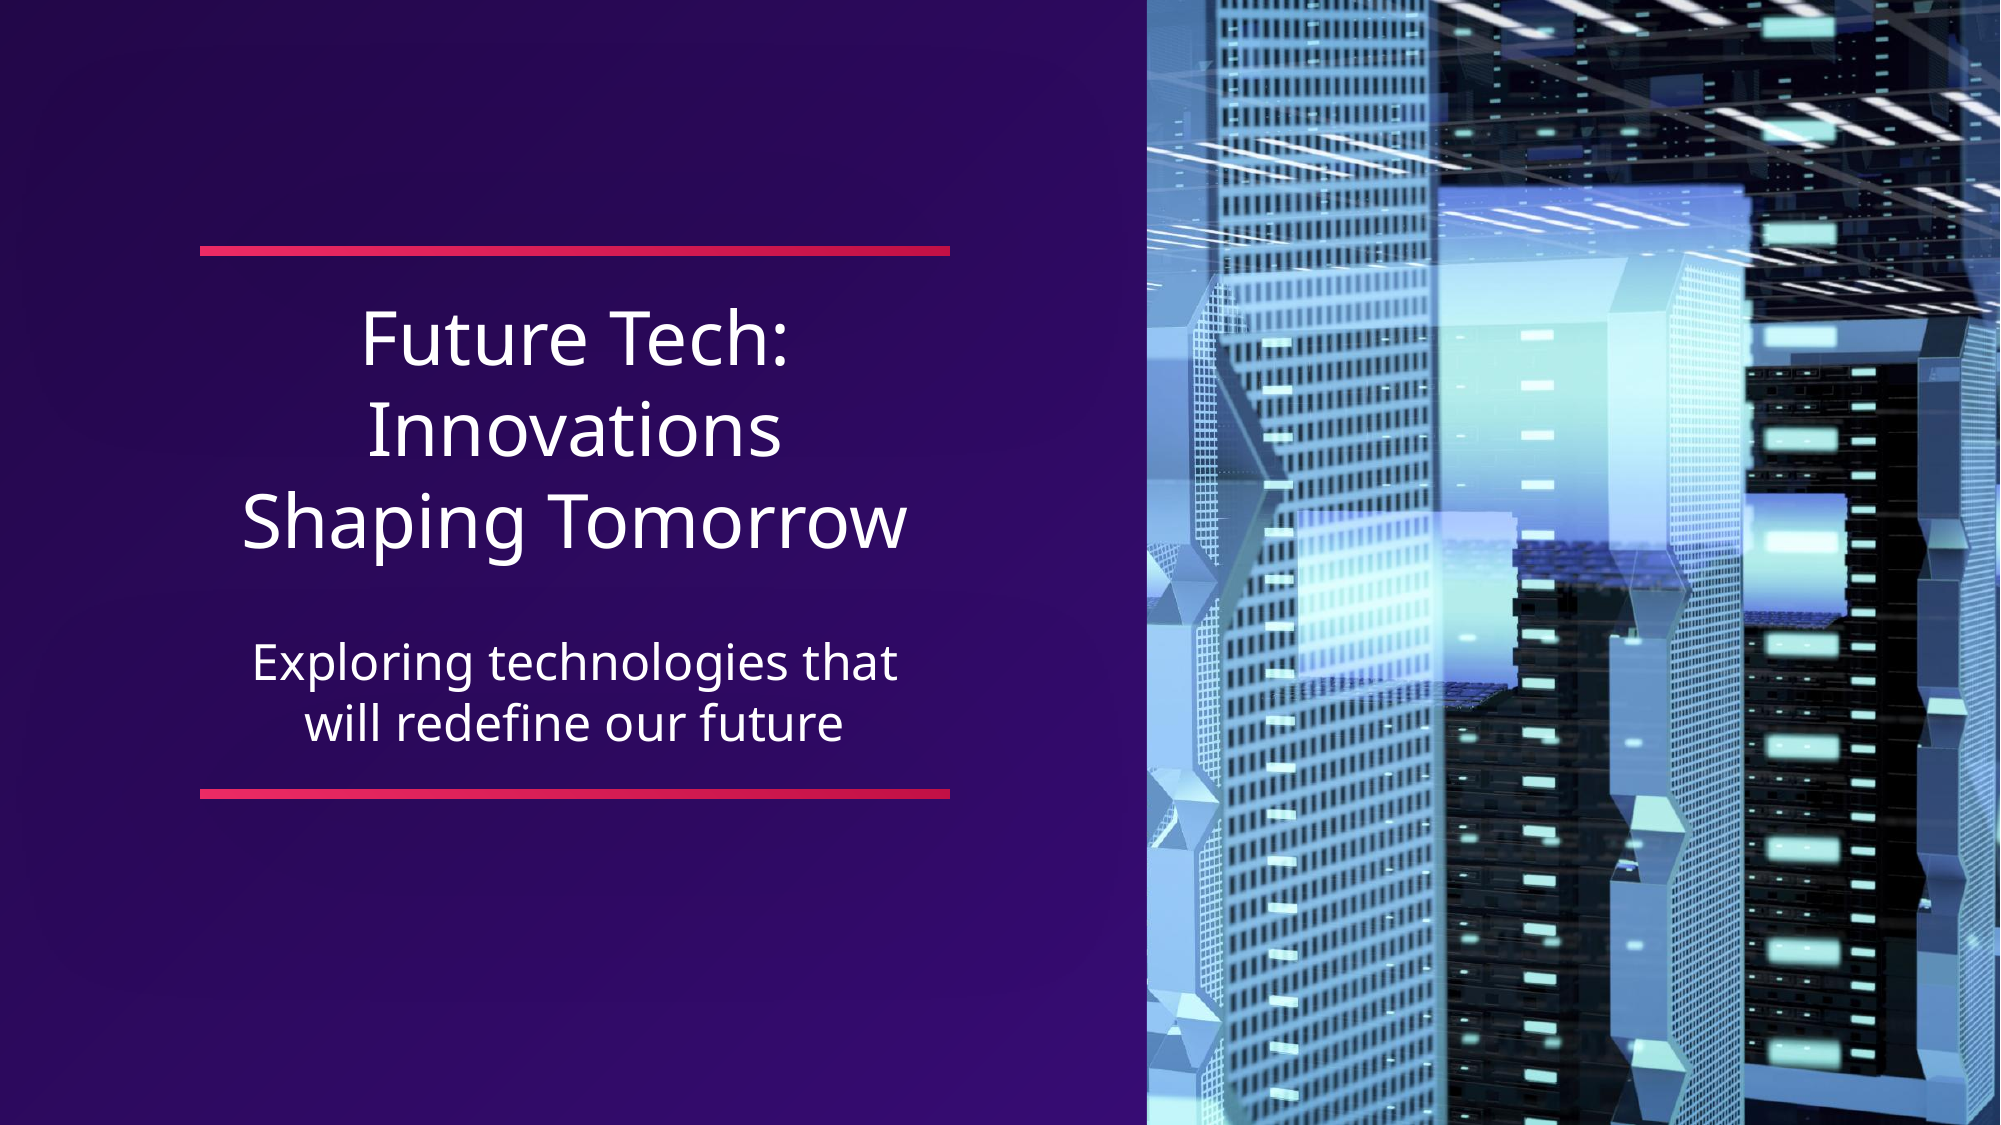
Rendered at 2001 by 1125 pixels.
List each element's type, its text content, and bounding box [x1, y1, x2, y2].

title Future Tech: Innovations Shaping Tomorrow [200, 282, 951, 576]
subtitle Exploring technologies that will redefine our future [200, 612, 951, 773]
picture [1146, 0, 2000, 1125]
